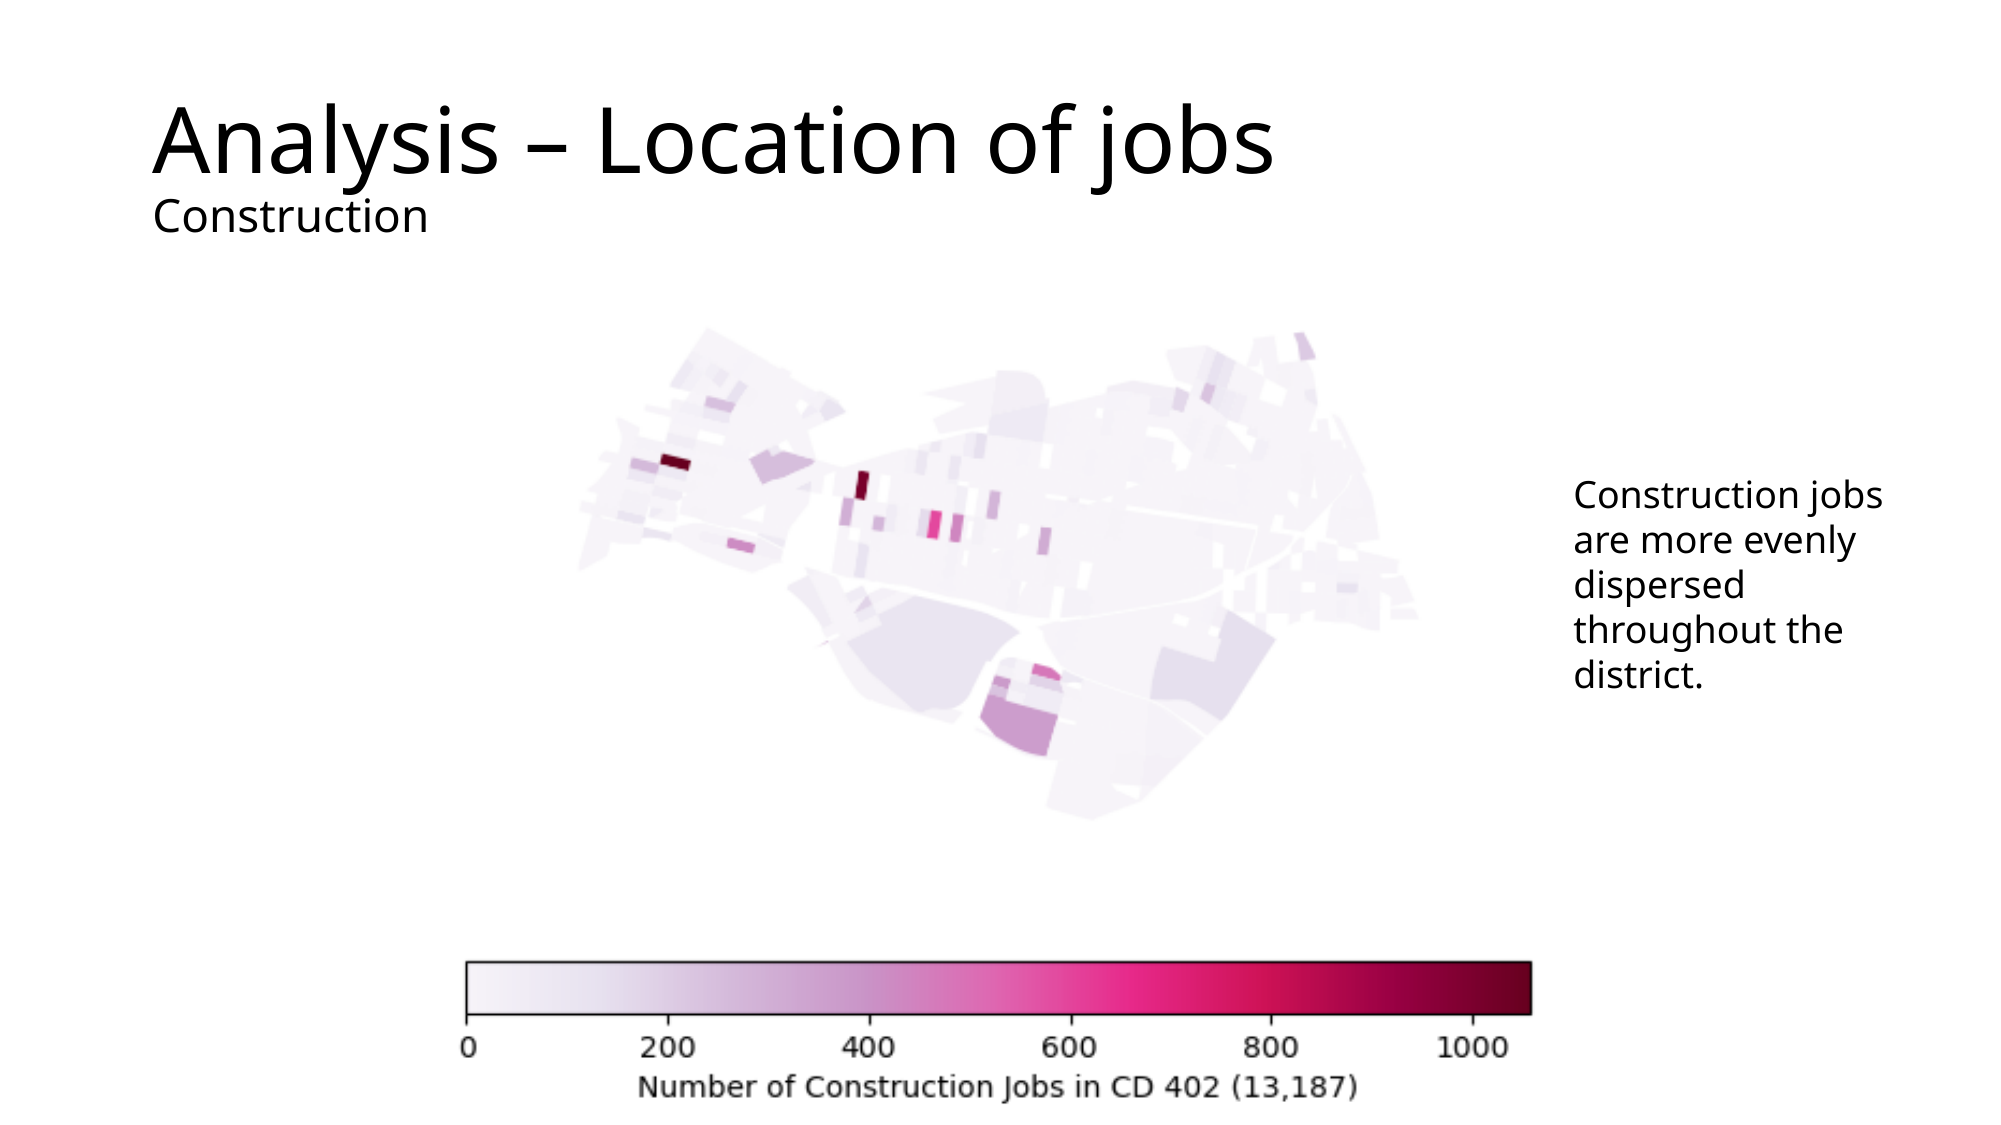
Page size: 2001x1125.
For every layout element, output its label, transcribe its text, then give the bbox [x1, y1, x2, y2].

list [436, 283, 1552, 1125]
text_box Construction jobs are more evenly dispersed throughout the district. [1558, 463, 1951, 704]
title Analysis – Location of jobs Construction [137, 59, 1863, 278]
